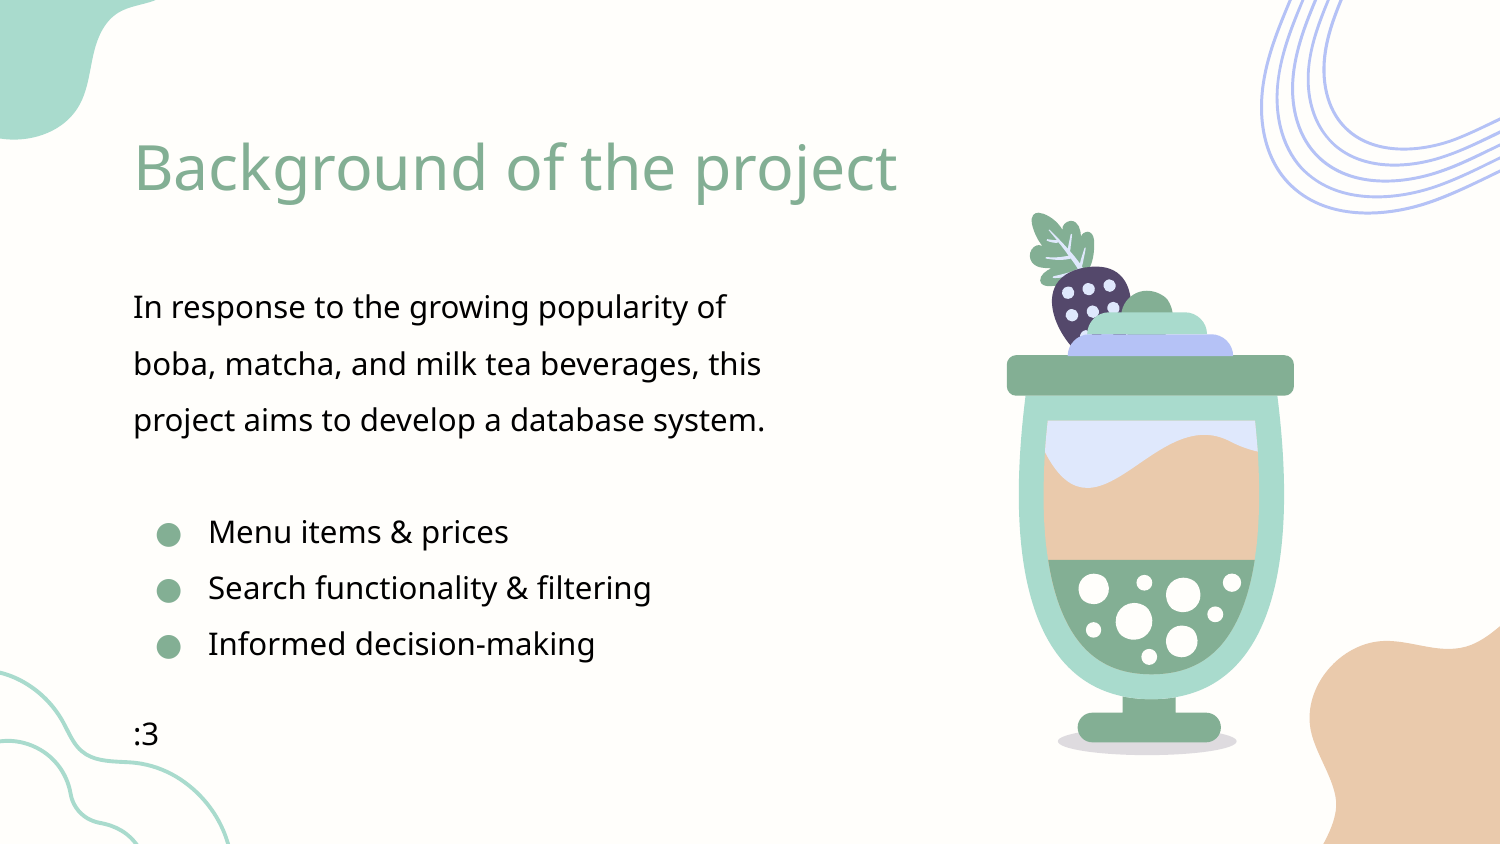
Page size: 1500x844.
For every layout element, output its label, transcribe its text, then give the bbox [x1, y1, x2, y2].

title Background of the project [118, 113, 1382, 199]
subtitle In response to the growing popularity of boba, matcha, and milk tea beverages, this project aims to develop a database system. Menu items & prices Search functionality & filtering Informed decision-making :3 [118, 253, 831, 628]
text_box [1001, 212, 1302, 756]
